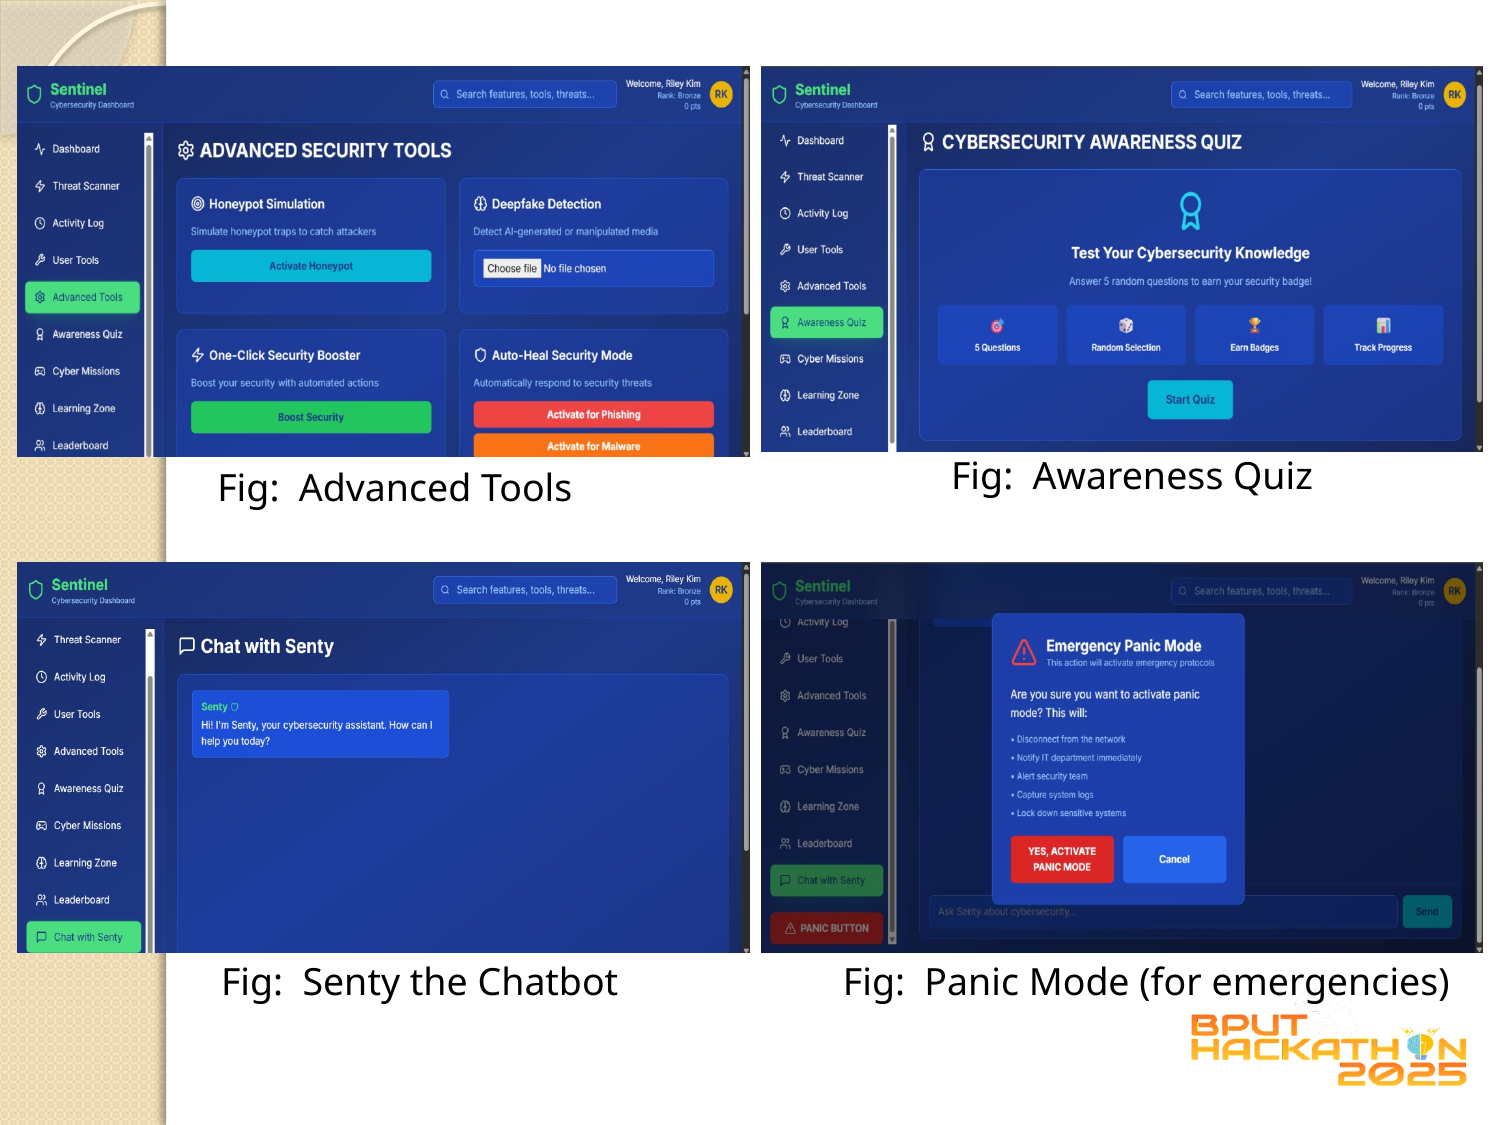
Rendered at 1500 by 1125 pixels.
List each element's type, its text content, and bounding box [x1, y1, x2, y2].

text_box Fig: Panic Mode (for emergencies) [828, 965, 1466, 1011]
picture [1180, 974, 1477, 1097]
picture [17, 562, 751, 953]
picture [761, 562, 1483, 953]
picture [17, 66, 751, 457]
picture [761, 66, 1483, 452]
text_box Fig: Advanced Tools [202, 467, 588, 516]
text_box Fig: Senty the Chatbot [206, 965, 634, 1011]
text_box Fig: Awareness Quiz [936, 462, 1329, 505]
